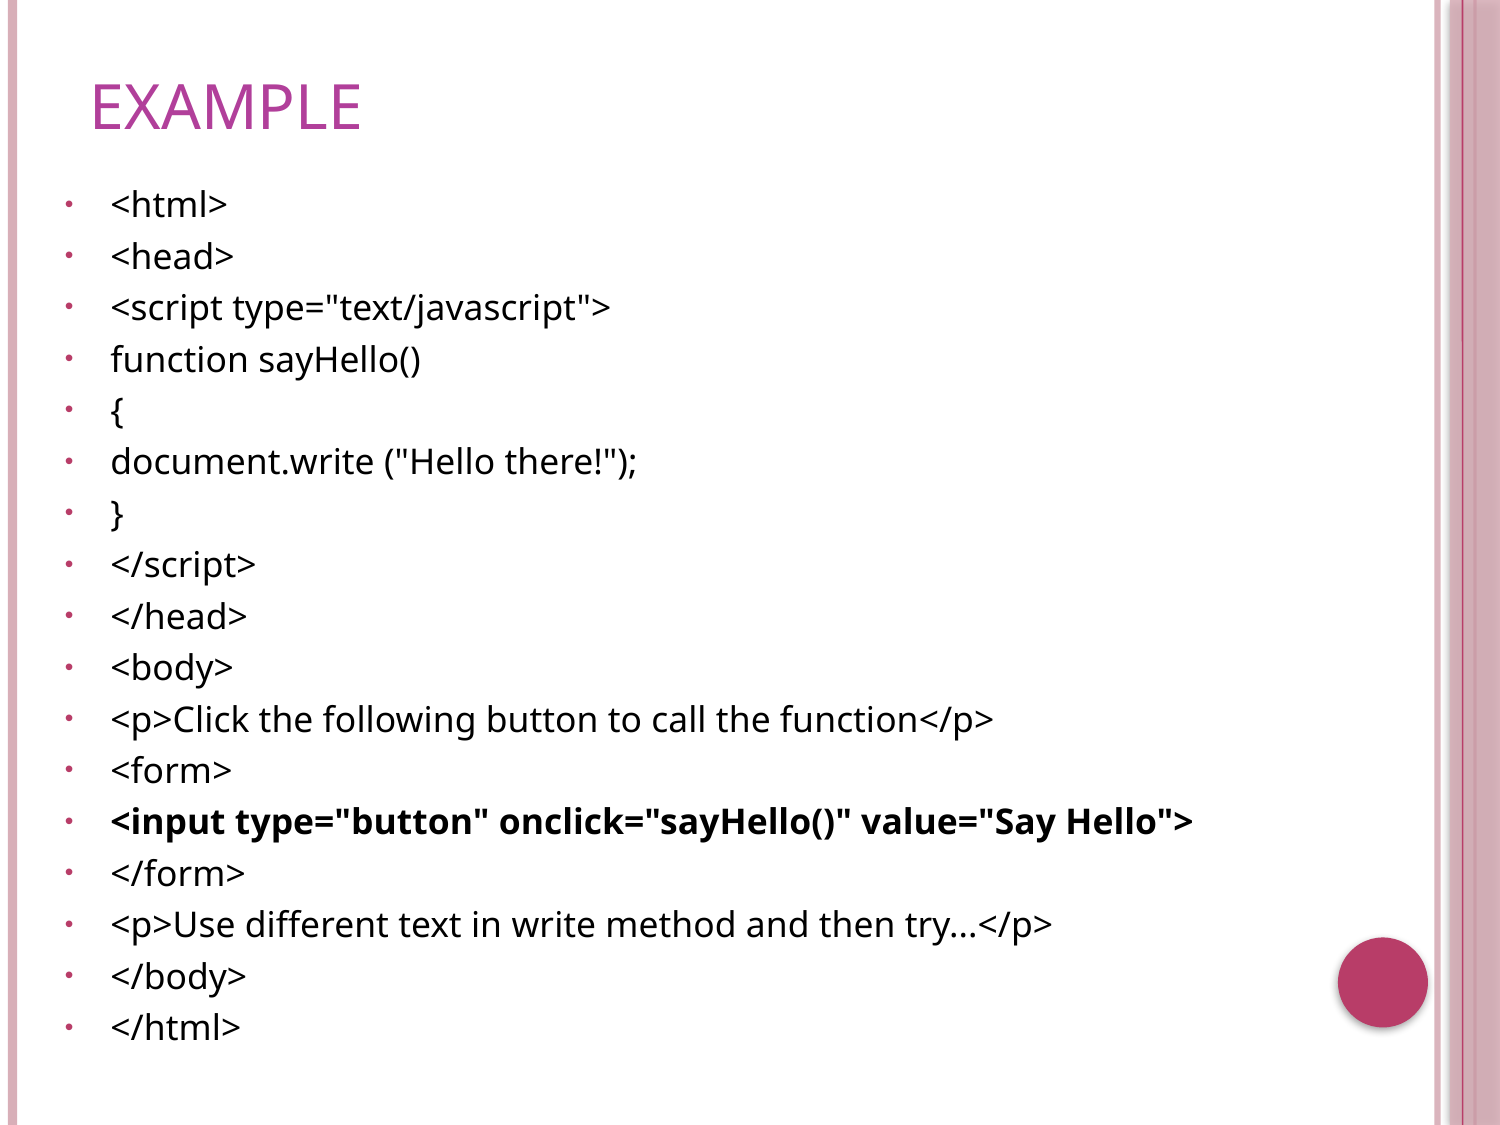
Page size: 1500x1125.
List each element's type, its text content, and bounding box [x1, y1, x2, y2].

list <html> <head> <script type="text/javascript"> function sayHello() { document.write ("Hello there!"); } </script> </head> <body> <p>Click the following button to call the function</p> <form> <input type="button" onclick="sayHello()" value="Say Hello"> </form> <p>Use different text in write method and then try...</p> </body> </html> [50, 174, 1363, 1062]
title Example [75, 45, 1300, 150]
